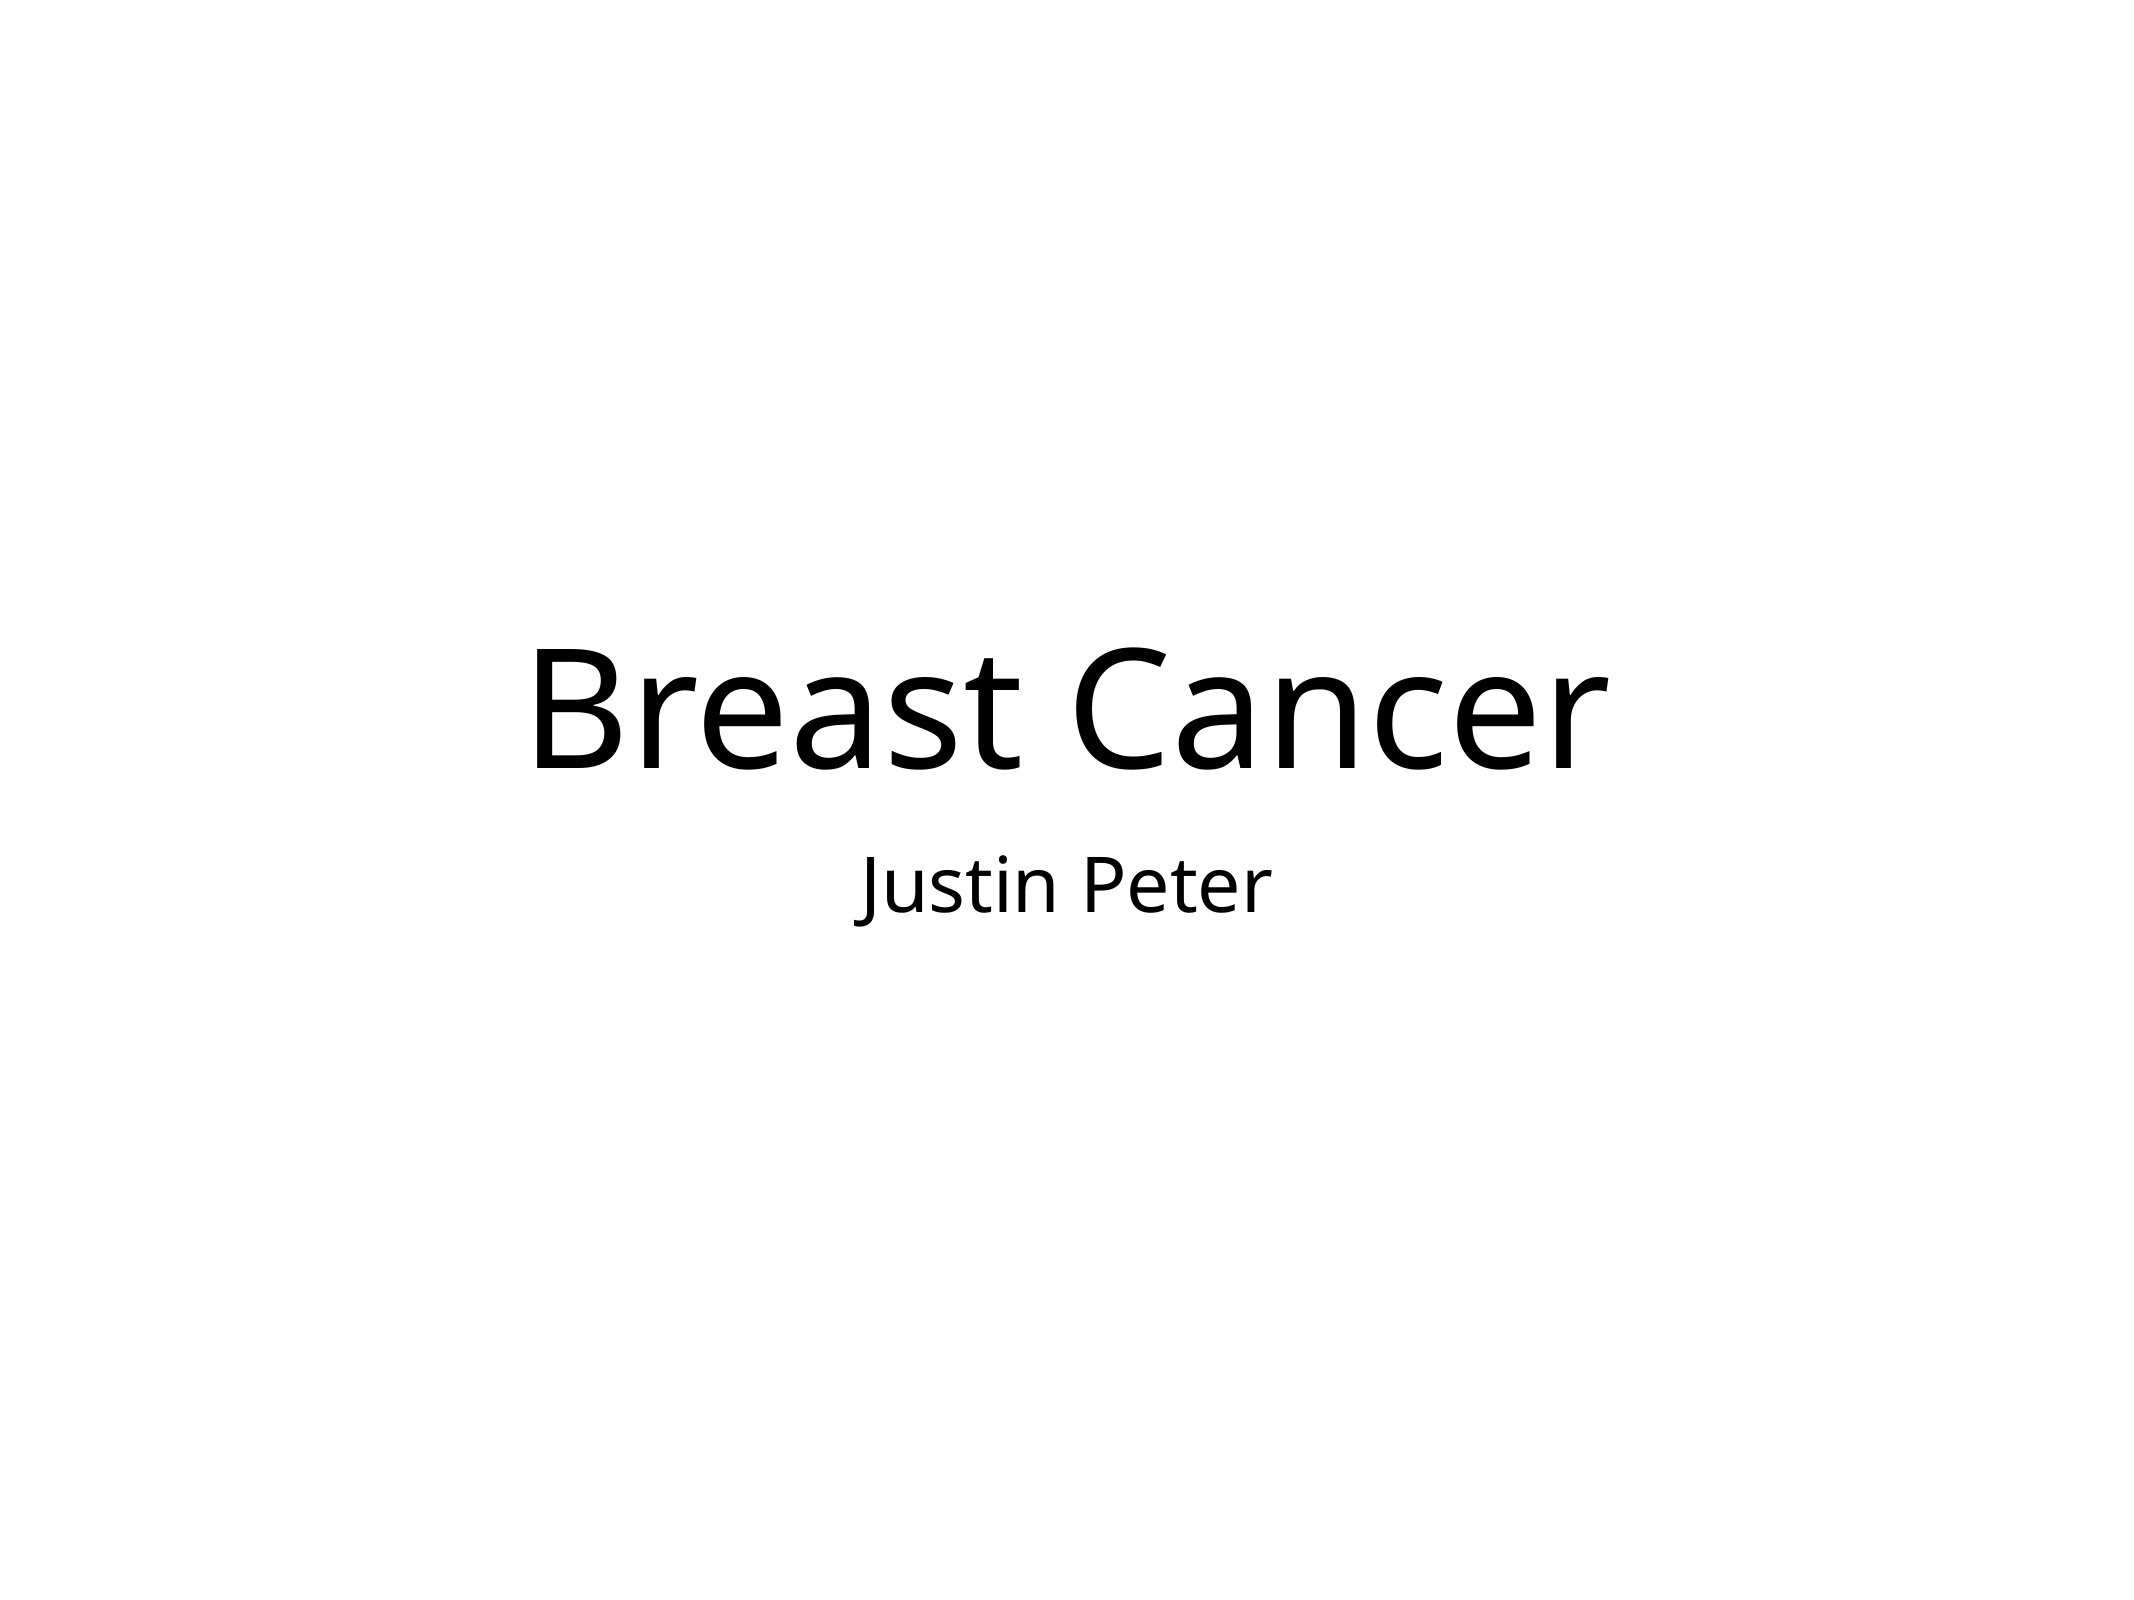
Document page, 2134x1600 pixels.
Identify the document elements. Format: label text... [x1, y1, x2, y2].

subtitle Justin Peter [207, 826, 1926, 1013]
title Breast Cancer [207, 268, 1926, 811]
